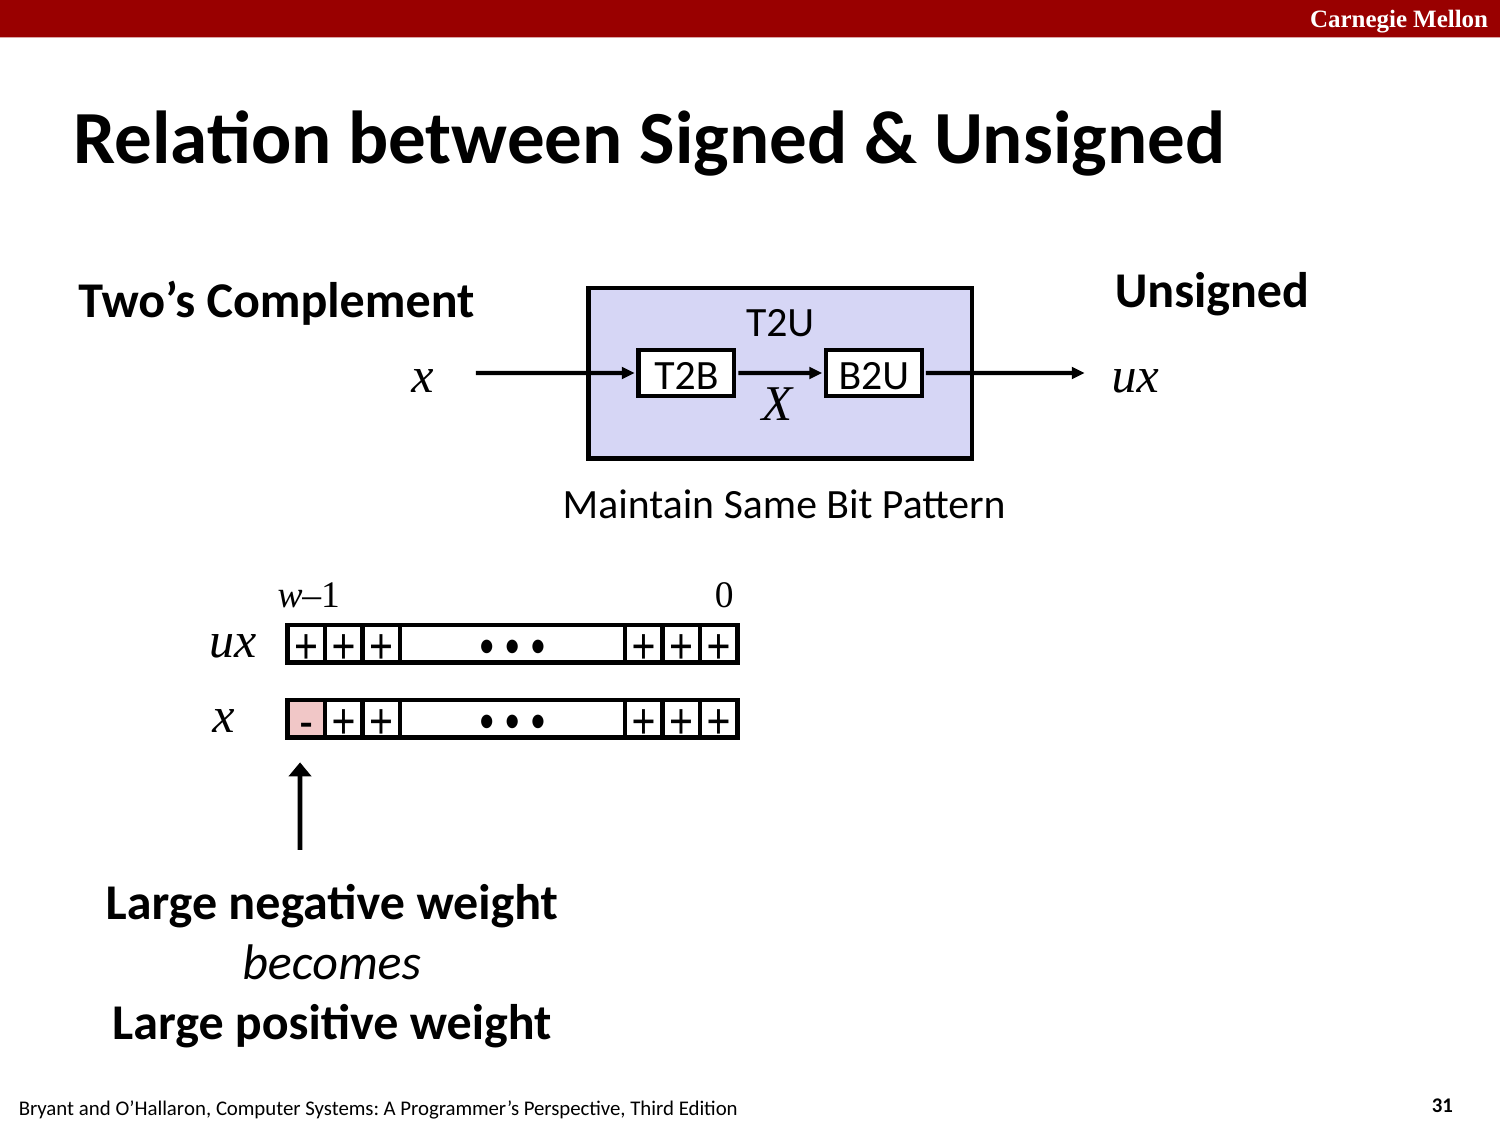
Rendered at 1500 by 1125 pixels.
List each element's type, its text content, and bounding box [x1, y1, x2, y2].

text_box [287, 624, 738, 663]
text_box [289, 762, 311, 850]
text_box T2B [638, 350, 735, 396]
text_box w–1 [262, 562, 355, 623]
text_box ux [194, 599, 272, 675]
text_box Unsigned [1099, 249, 1324, 325]
text_box 0 [700, 562, 749, 623]
text_box ux [1096, 335, 1174, 410]
text_box x [197, 674, 250, 750]
text_box Large negative weight becomes Large positive weight [97, 862, 566, 1058]
text_box [808, 366, 822, 380]
text_box [925, 366, 1085, 380]
text_box T2U [588, 287, 972, 459]
text_box x [396, 335, 449, 410]
text_box [475, 366, 635, 380]
text_box Two’s Complement [63, 260, 490, 335]
title Relation between Signed & Unsigned [58, 71, 1305, 197]
text_box Maintain Same Bit Pattern [547, 469, 1021, 534]
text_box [287, 699, 738, 738]
text_box B2U [826, 350, 922, 396]
text_box X [746, 363, 808, 439]
